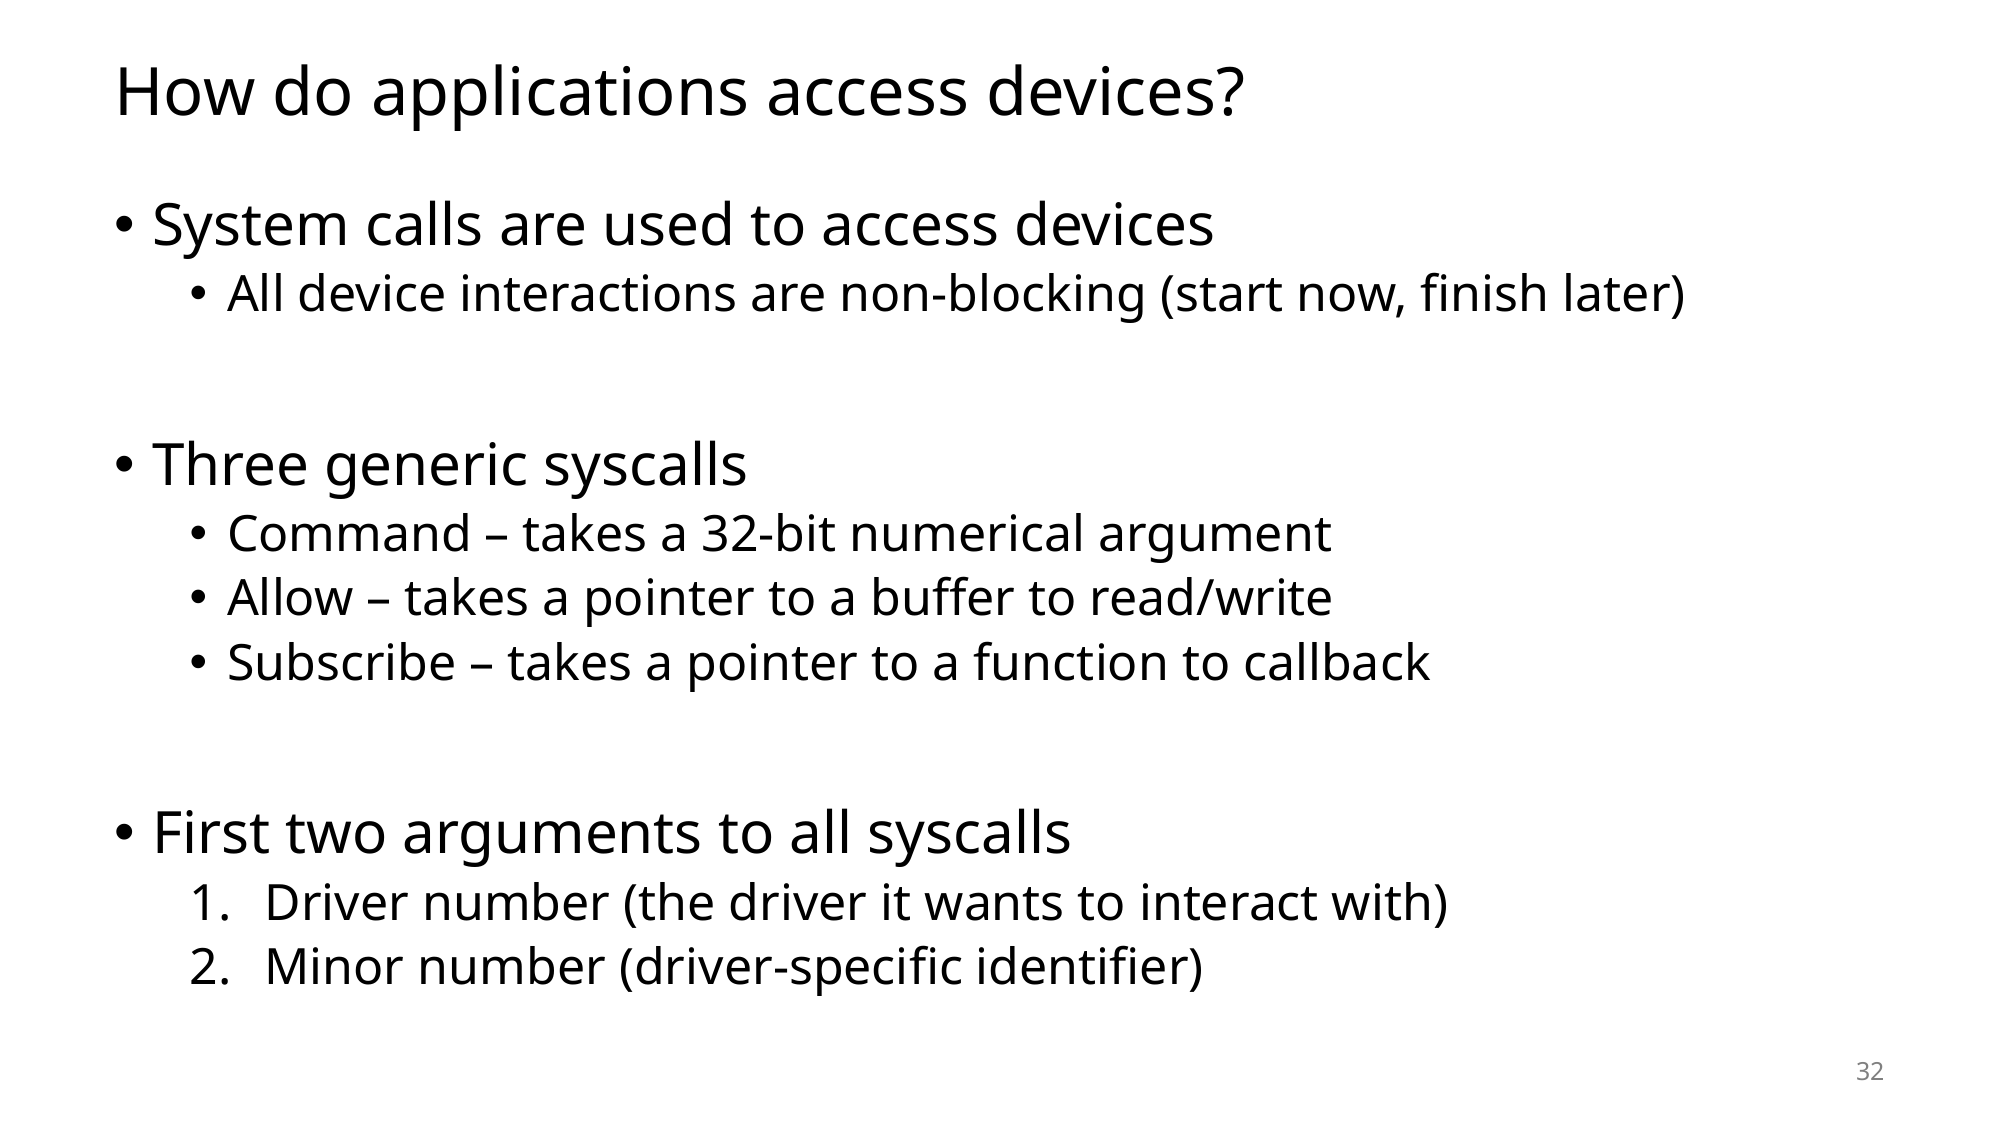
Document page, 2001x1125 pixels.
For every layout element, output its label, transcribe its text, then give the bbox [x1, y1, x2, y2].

slide_number 32 [1749, 1042, 1900, 1103]
title How do applications access devices? [99, 37, 1900, 150]
list System calls are used to access devices All device interactions are non-blocking (start now, finish later) Three generic syscalls Command – takes a 32-bit numerical argument Allow – takes a pointer to a buffer to read/write Subscribe – takes a pointer to a function to callback First two arguments to all syscalls Driver number (the driver it wants to interact with) Minor number (driver-specific identifier) [99, 187, 1900, 1013]
